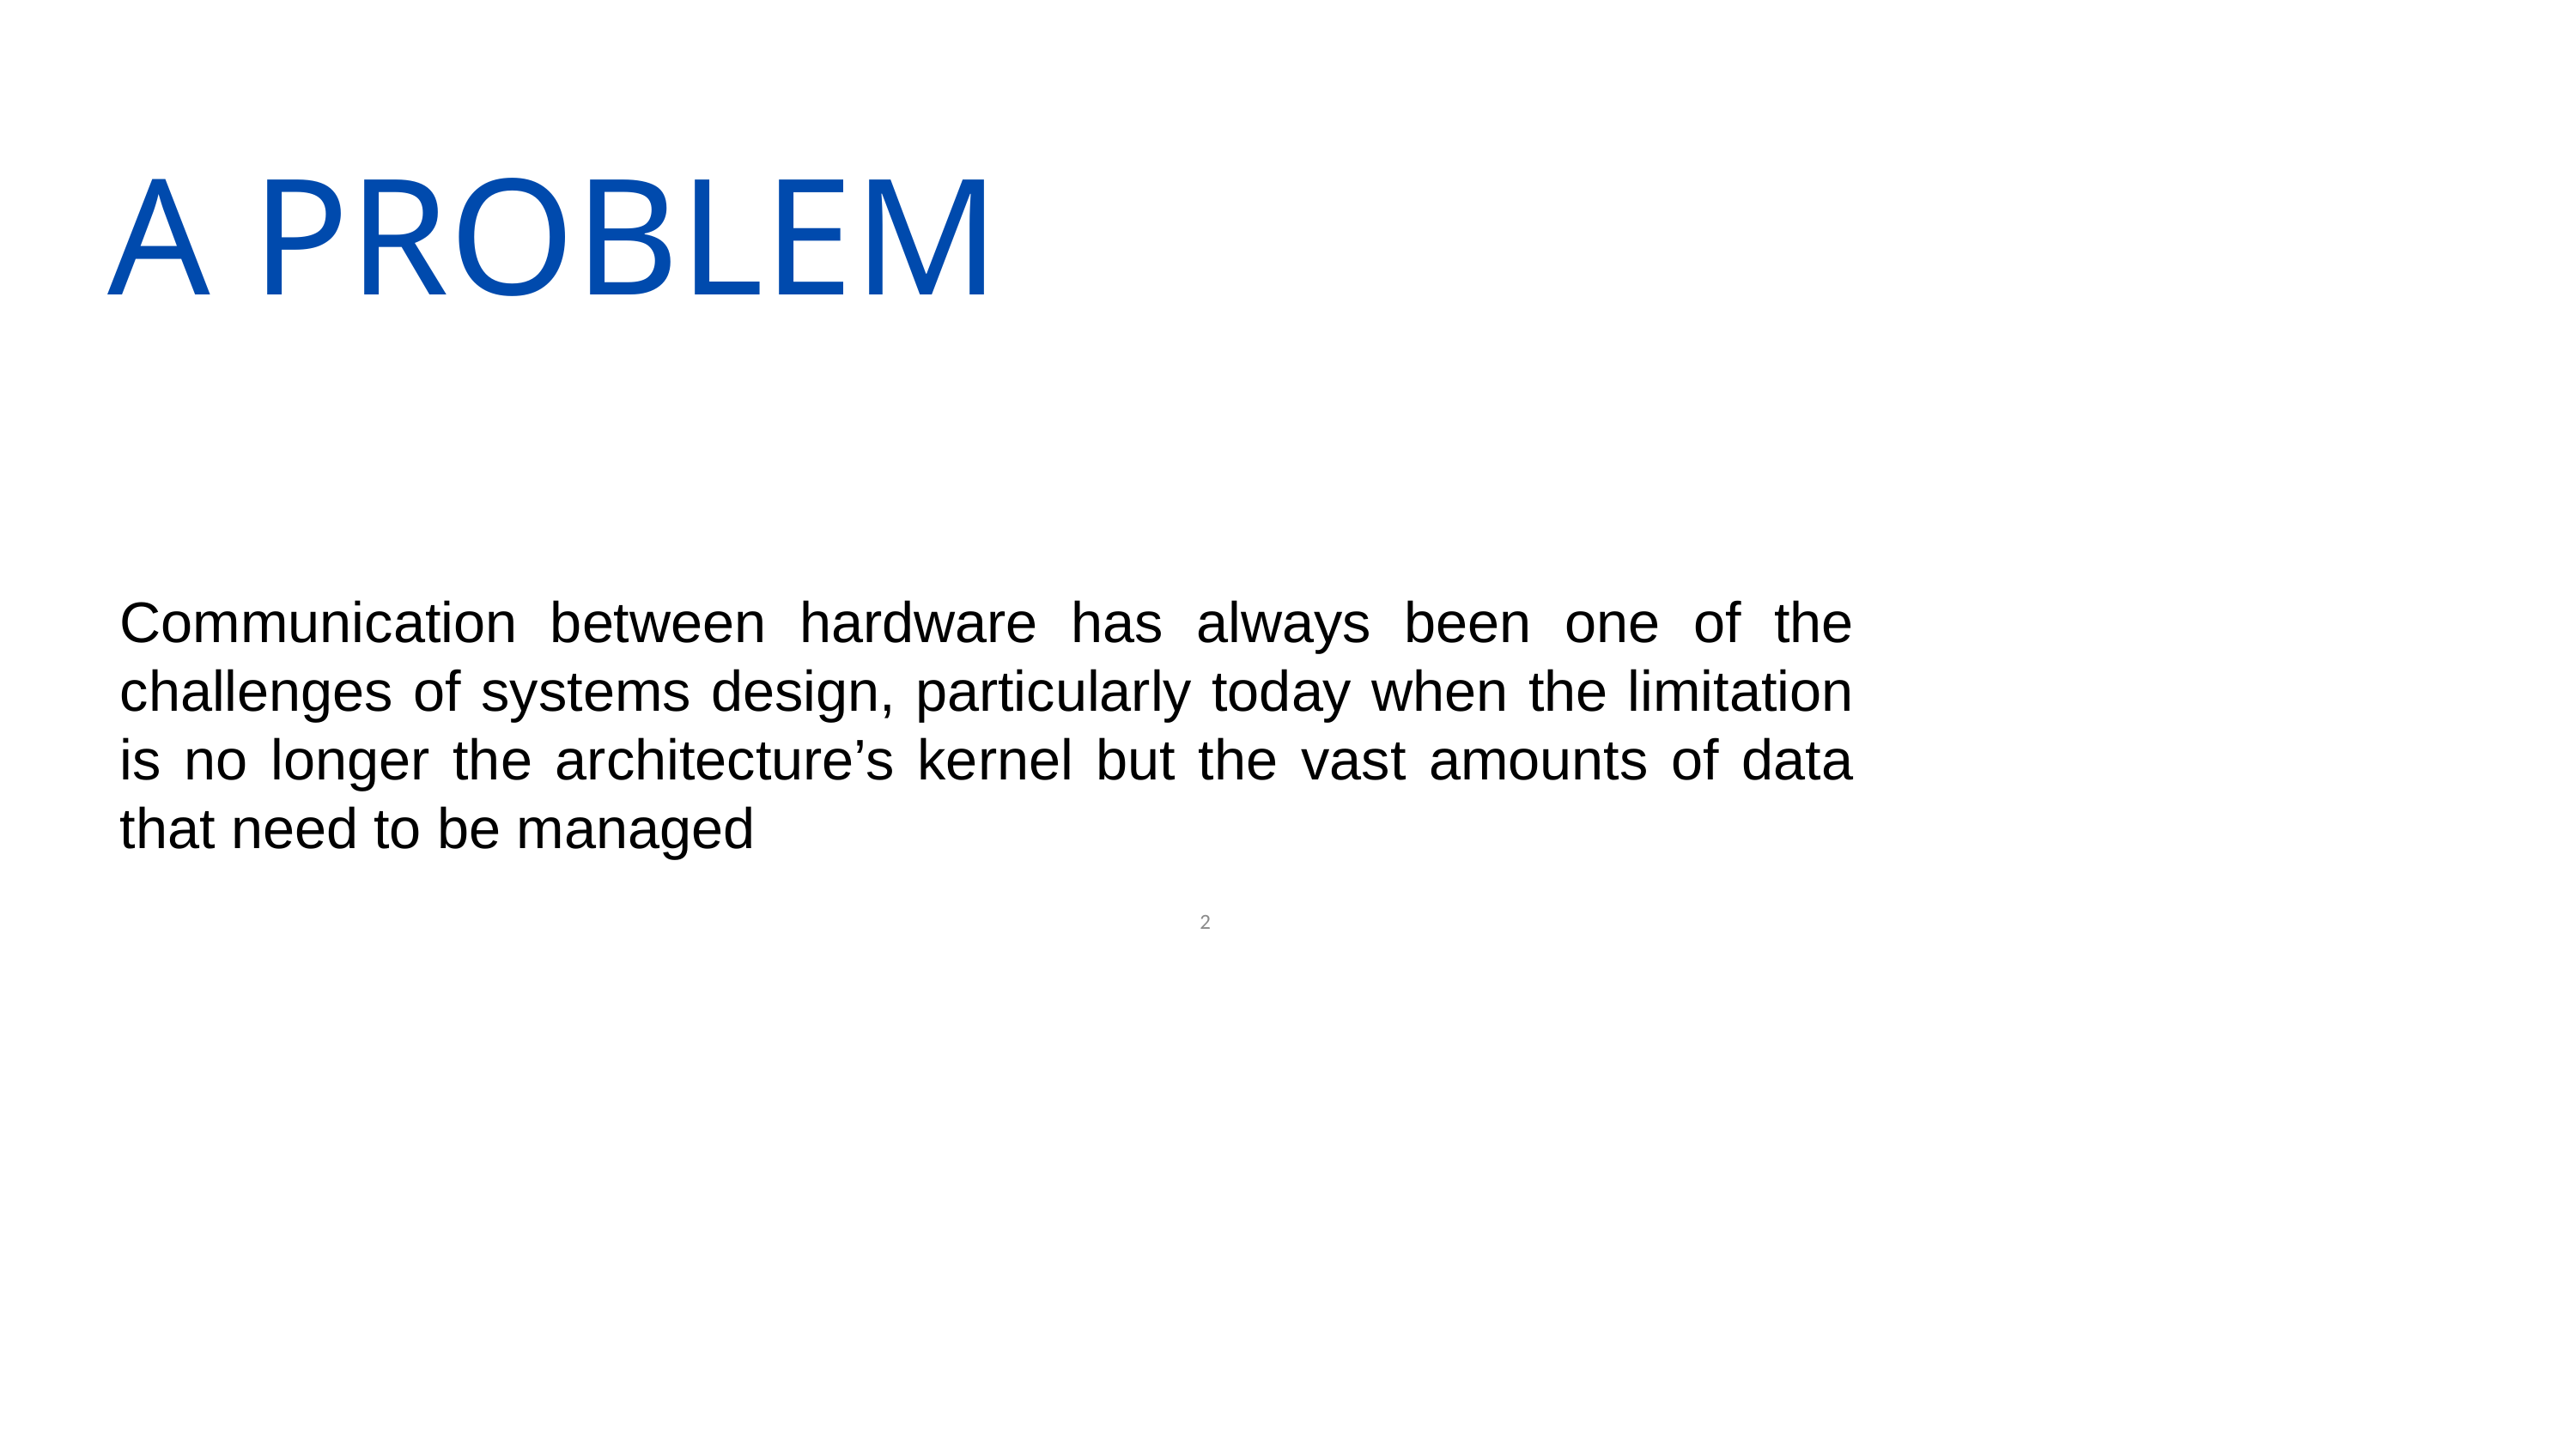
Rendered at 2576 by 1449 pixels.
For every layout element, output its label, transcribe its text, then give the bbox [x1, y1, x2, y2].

text_box A PROBLEM [107, 166, 1831, 328]
slide_number 2 [922, 894, 1224, 947]
text_box Communication between hardware has always been one of the challenges of systems design, particularly today when the limitation is no longer the architecture’s kernel but the vast amounts of data that need to be managed [107, 579, 1868, 867]
